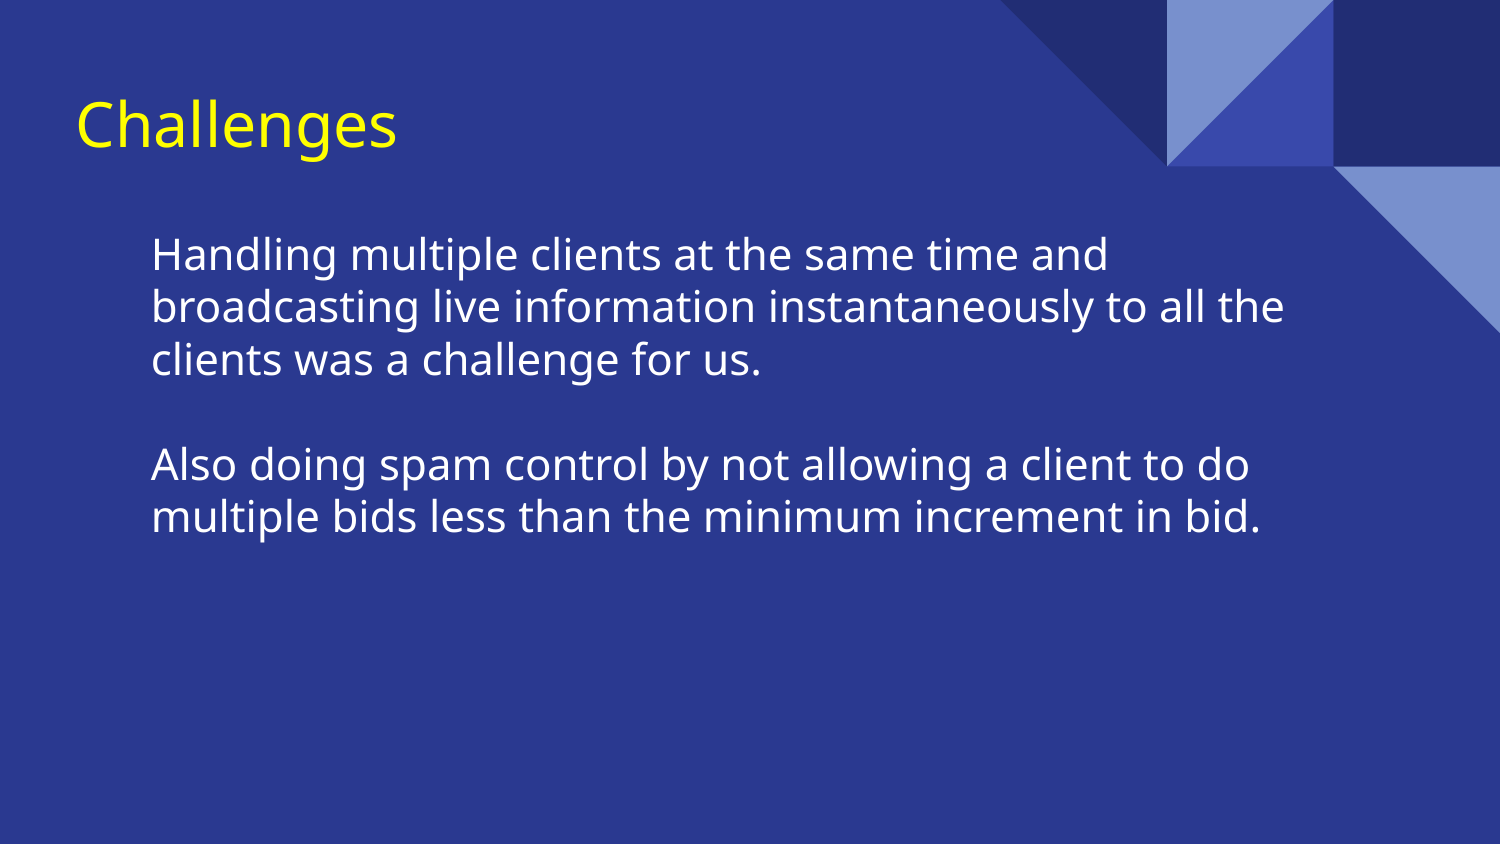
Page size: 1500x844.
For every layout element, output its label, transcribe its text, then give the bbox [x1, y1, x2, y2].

title Challenges [60, 25, 1410, 176]
subtitle Handling multiple clients at the same time and broadcasting live information instantaneously to all the clients was a challenge for us. Also doing spam control by not allowing a client to do multiple bids less than the minimum increment in bid. [60, 211, 1375, 795]
